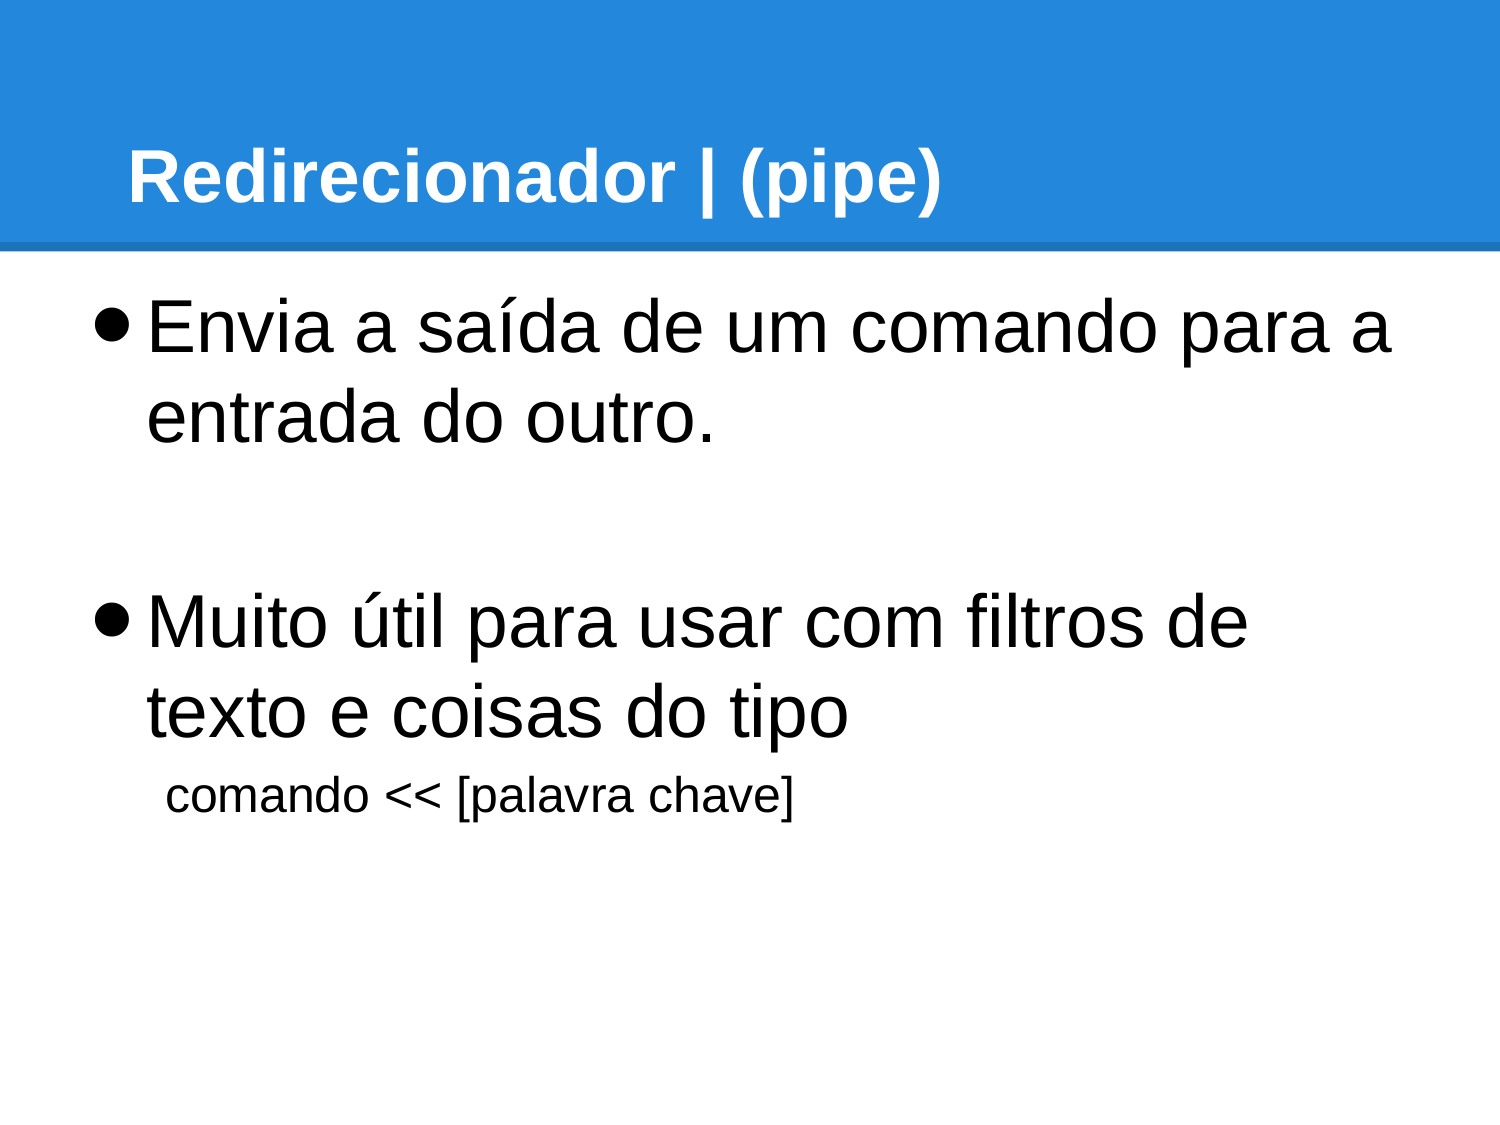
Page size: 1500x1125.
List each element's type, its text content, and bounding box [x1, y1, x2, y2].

title Redirecionador | (pipe) [75, 45, 1425, 233]
list Envia a saída de um comando para a entrada do outro. Muito útil para usar com filtros de texto e coisas do tipo comando << [palavra chave] [75, 262, 1425, 1078]
